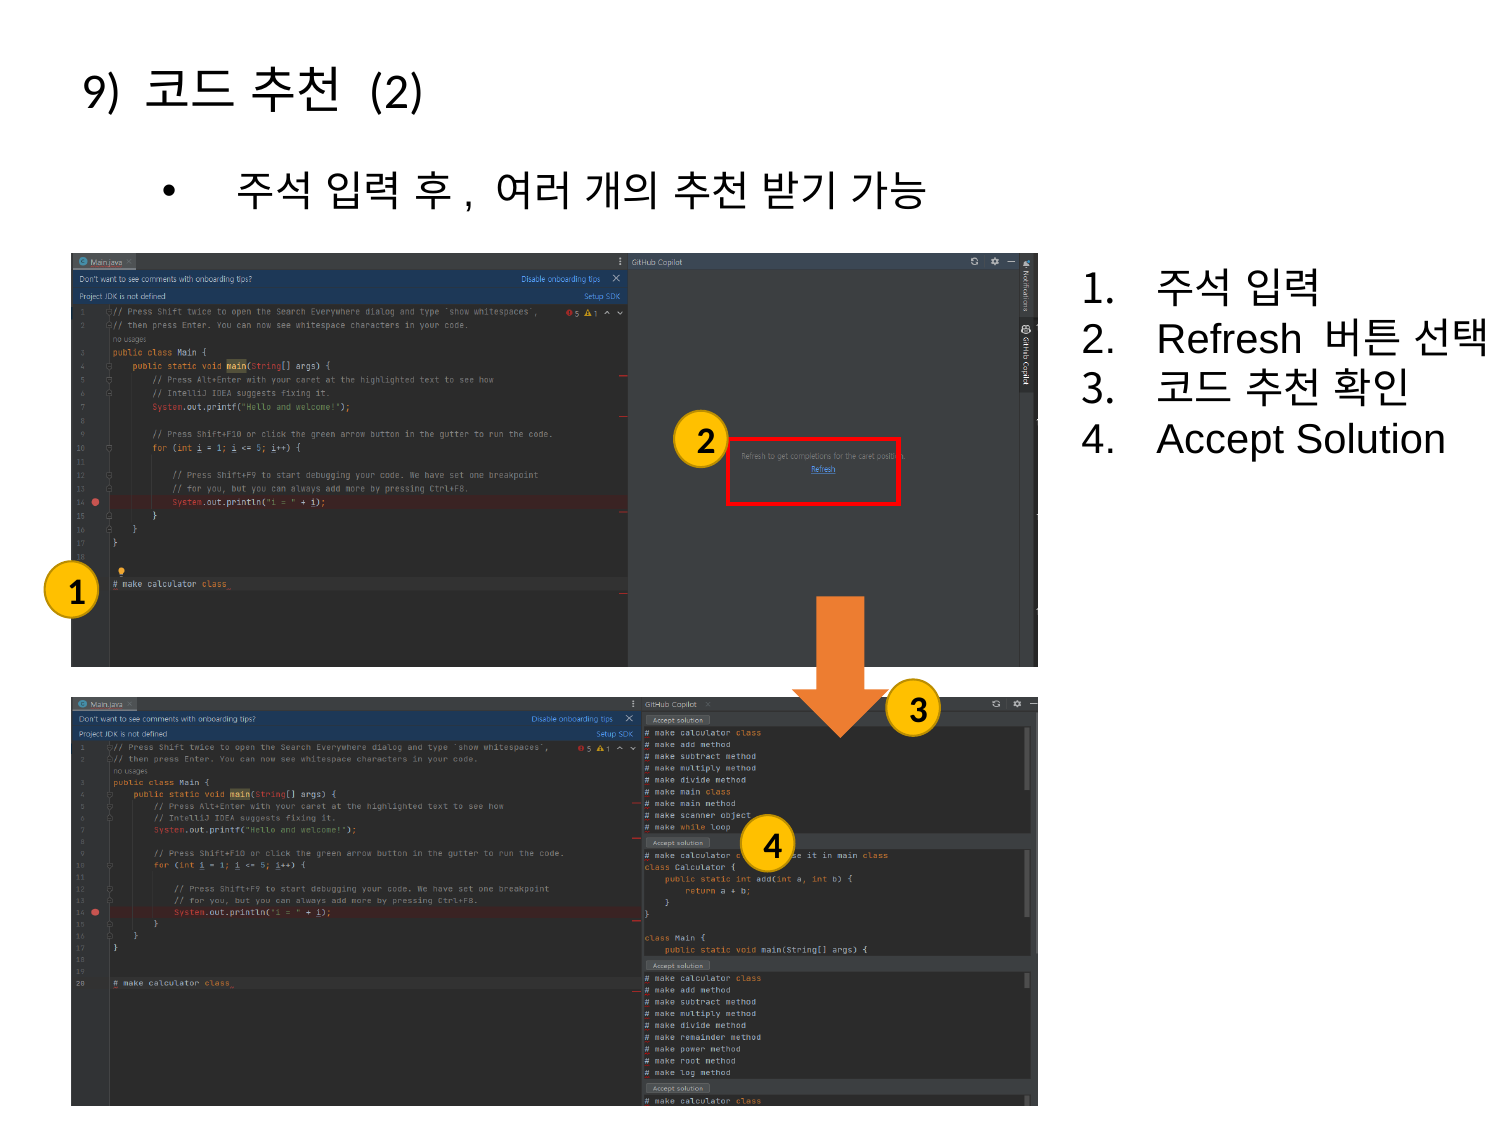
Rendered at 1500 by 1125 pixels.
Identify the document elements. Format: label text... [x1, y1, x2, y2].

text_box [71, 253, 1038, 667]
text_box 9) 코드 추천 (2) [66, 51, 440, 126]
text_box [791, 667, 889, 697]
text_box 3 [887, 678, 940, 697]
text_box 주석 입력 Refresh 버튼 선택 코드 추천 확인 Accept Solution [1066, 254, 1500, 470]
picture [71, 697, 1038, 1106]
text_box 주석 입력 후, 여러 개의 추천 받기 가능 [147, 157, 943, 223]
text_box 1 [43, 560, 71, 619]
